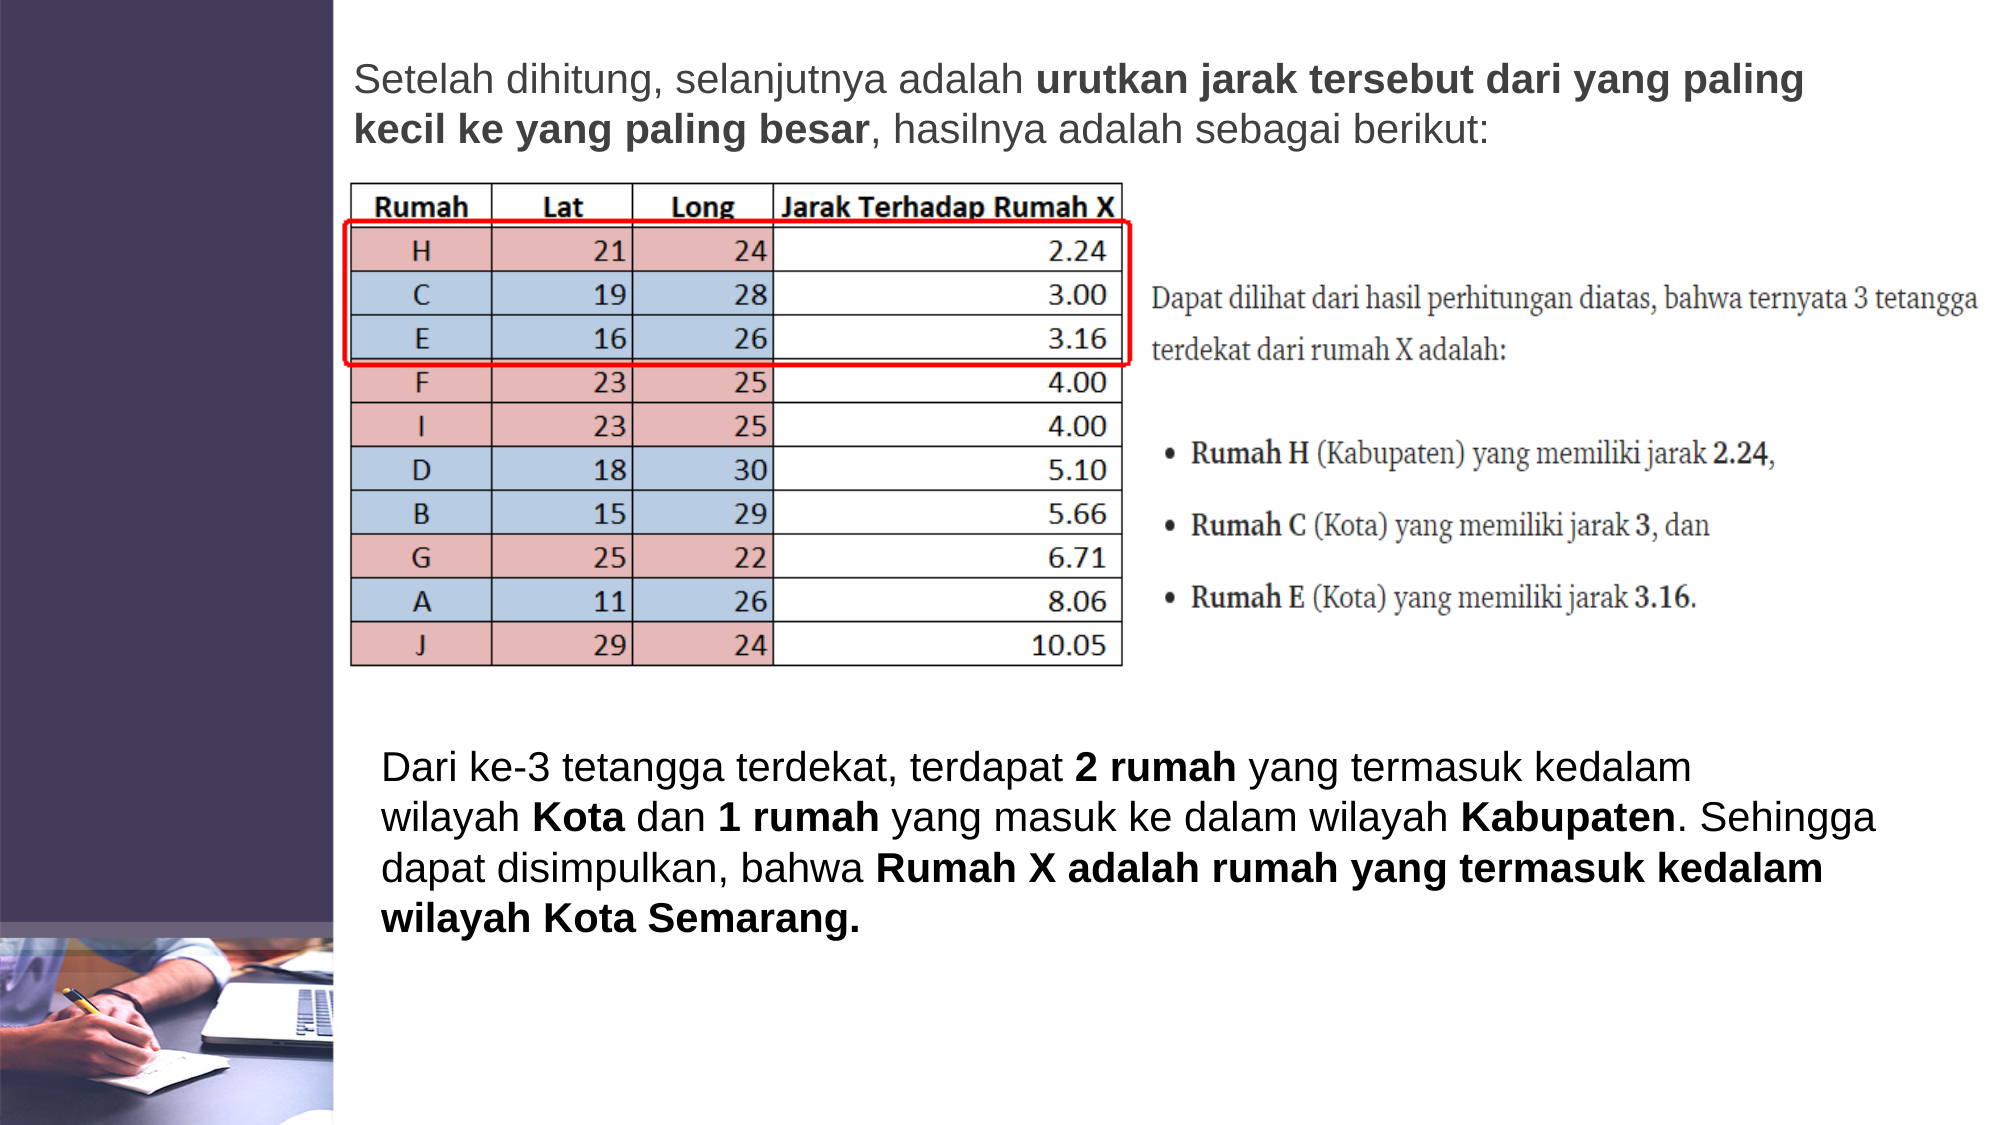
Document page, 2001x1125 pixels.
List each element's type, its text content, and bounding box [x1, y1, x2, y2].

text_box Dari ke-3 tetangga terdekat, terdapat 2 rumah yang termasuk kedalam wilayah Kota dan 1 rumah yang masuk ke dalam wilayah Kabupaten. Sehingga dapat disimpulkan, bahwa Rumah X adalah rumah yang termasuk kedalam wilayah Kota Semarang. [366, 732, 1902, 948]
list Setelah dihitung, selanjutnya adalah urutkan jarak tersebut dari yang paling kecil ke yang paling besar, hasilnya adalah sebagai berikut: [338, 64, 1839, 141]
picture [0, 0, 2001, 1125]
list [338, 172, 1135, 680]
